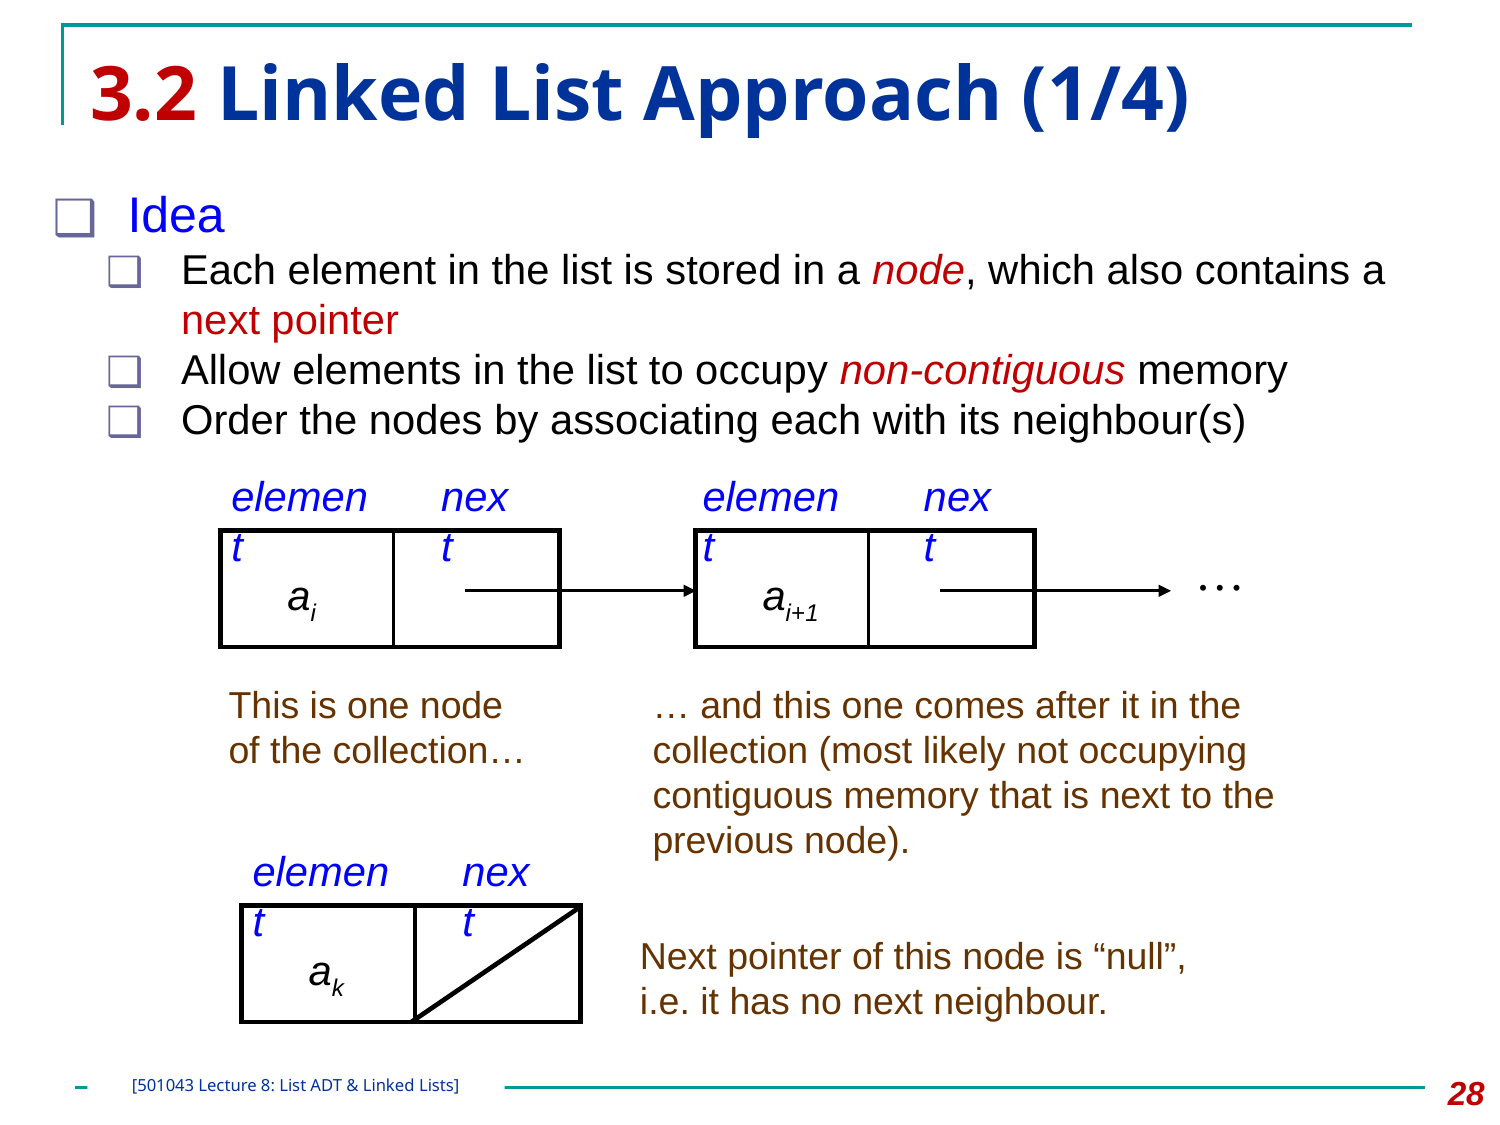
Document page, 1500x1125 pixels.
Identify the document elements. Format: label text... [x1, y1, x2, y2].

text_box This is one node of the collection… [213, 673, 545, 779]
list Idea Each element in the list is stored in a node, which also contains a next pointer Allow elements in the list to occupy non-contiguous memory Order the nodes by associating each with its neighbour(s) [37, 174, 1475, 475]
text_box [501043 Lecture 8: List ADT & Linked Lists] [87, 1074, 505, 1105]
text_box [216, 462, 685, 648]
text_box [237, 837, 582, 1023]
text_box … and this one comes after it in the collection (most likely not occupying contiguous memory that is next to the previous node). [637, 673, 1413, 869]
slide_number ‹#› [1400, 1065, 1500, 1125]
title 3.2 Linked List Approach (1/4) [75, 37, 1425, 167]
text_box Next pointer of this node is “null”, i.e. it has no next neighbour. [624, 924, 1213, 1030]
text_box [687, 462, 1261, 648]
